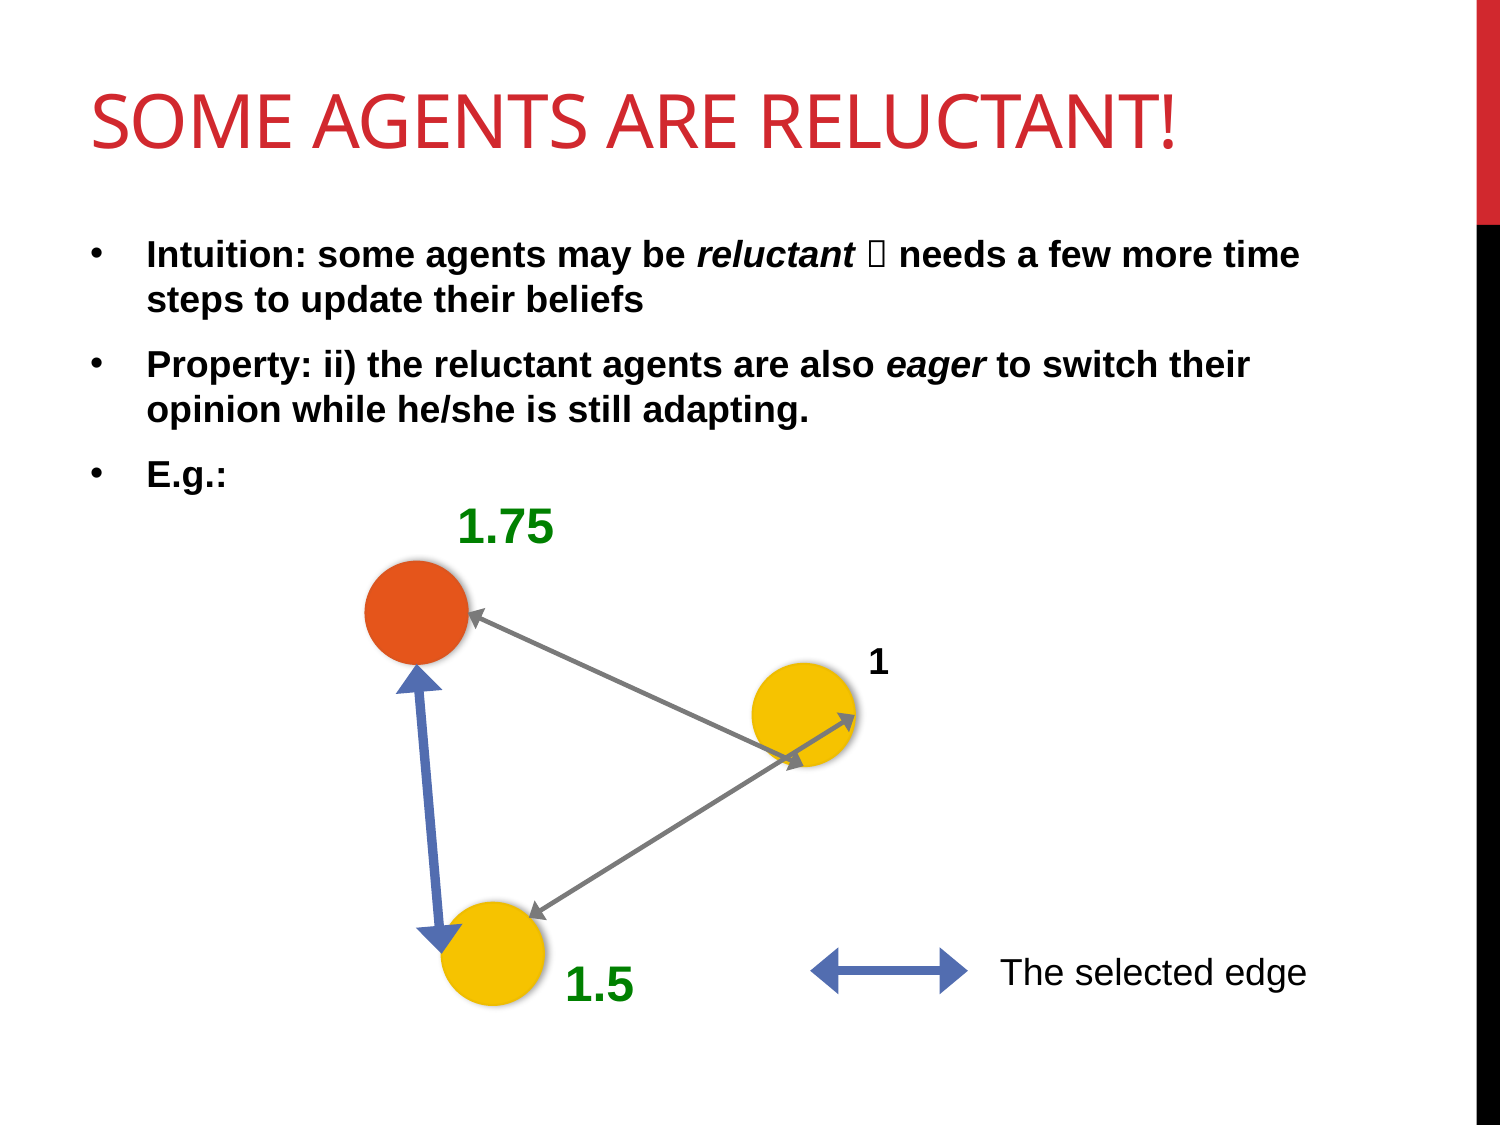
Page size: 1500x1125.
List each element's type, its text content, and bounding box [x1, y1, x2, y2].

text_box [528, 750, 769, 919]
text_box The selected edge [985, 940, 1323, 1001]
text_box [364, 560, 469, 665]
text_box [440, 901, 545, 1006]
text_box [751, 662, 856, 768]
text_box 1.5 [549, 944, 650, 1019]
title Some agents are reluctant! [75, 25, 1325, 172]
text_box 1.75 [442, 485, 570, 561]
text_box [467, 612, 754, 716]
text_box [416, 663, 458, 919]
text_box 1 [853, 629, 905, 690]
list Intuition: some agents may be reluctant  needs a few more time steps to update their beliefs Property: ii) the reluctant agents are also eager to switch their opinion while he/she is still adapting. E.g.: [75, 222, 1325, 1005]
